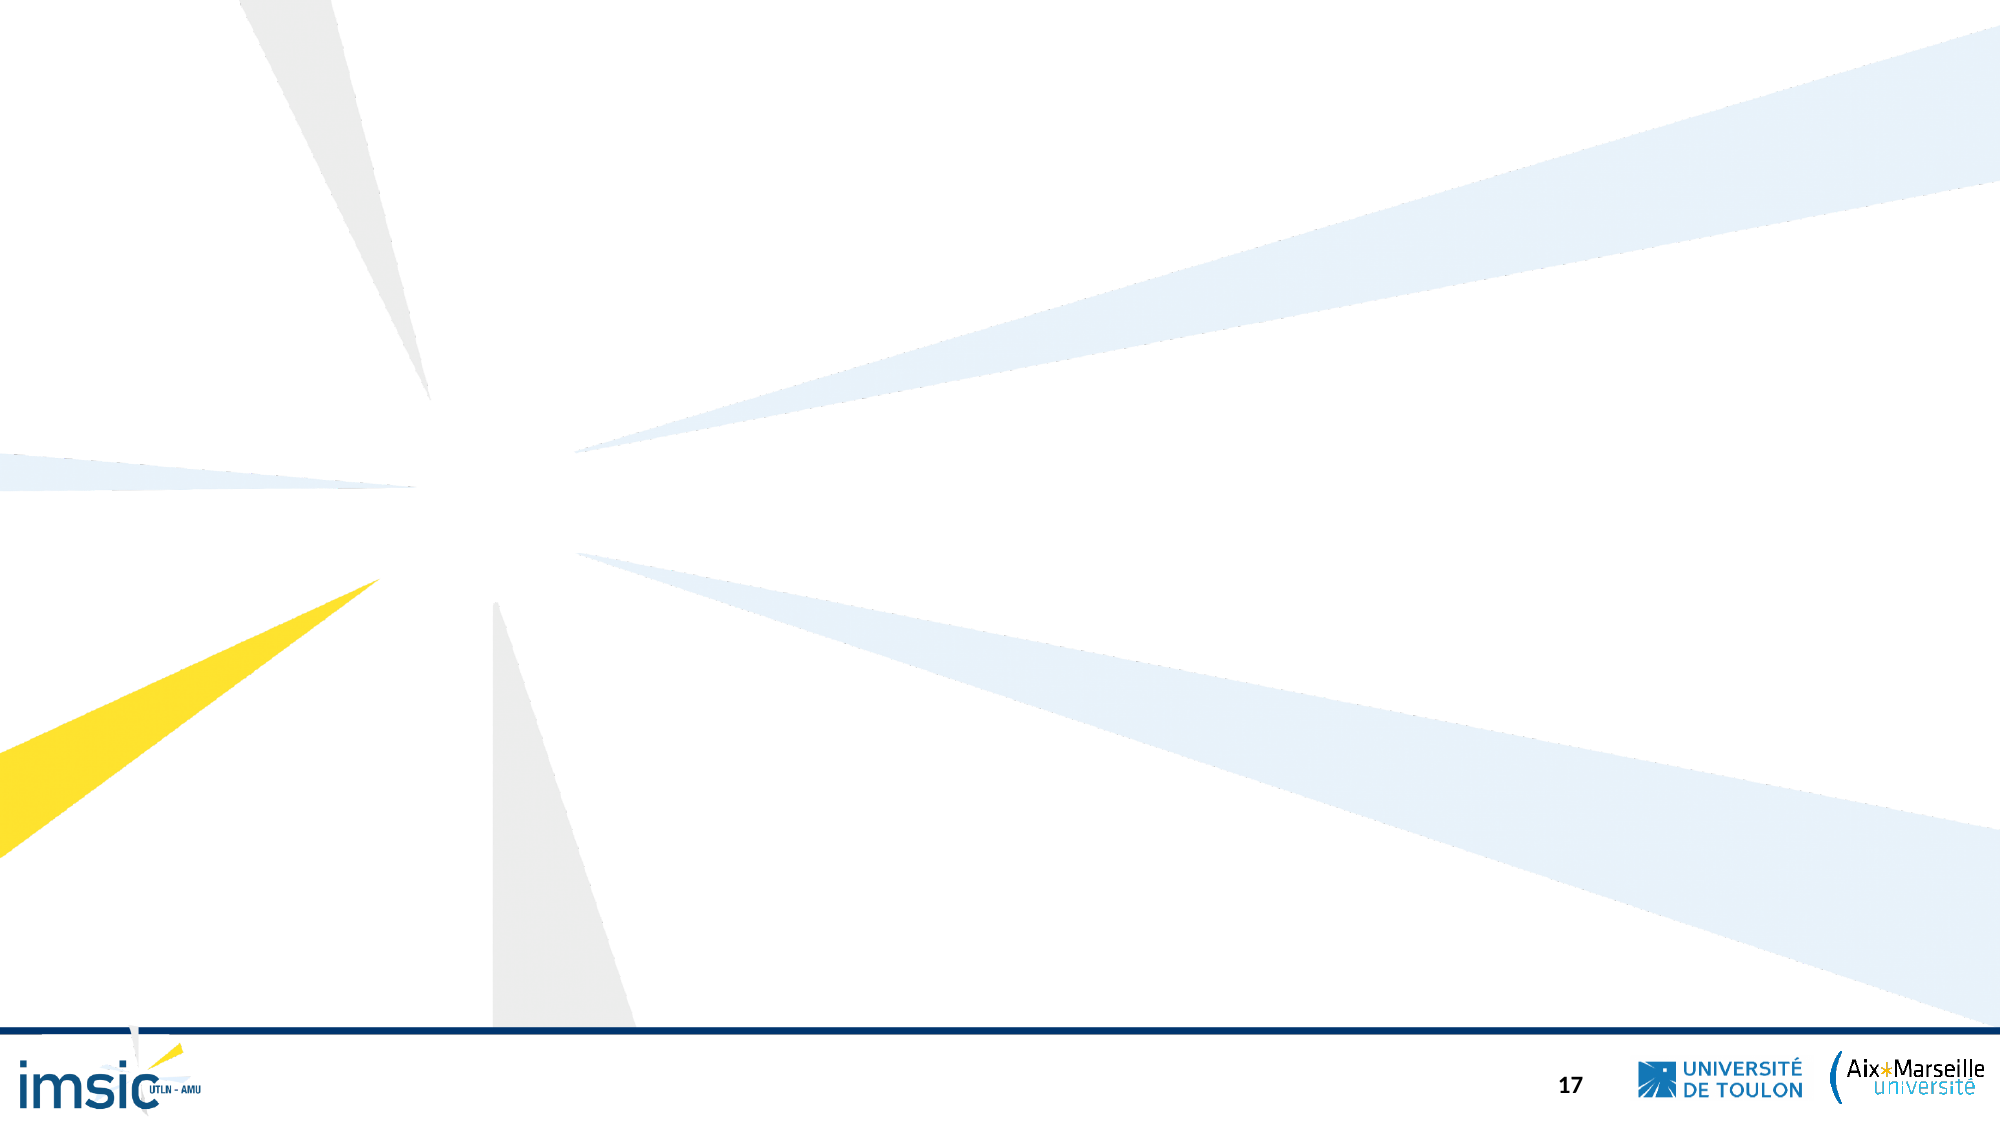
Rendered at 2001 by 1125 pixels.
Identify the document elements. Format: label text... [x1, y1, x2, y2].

picture [0, 0, 2000, 1125]
slide_number 17 [1412, 1053, 1599, 1114]
